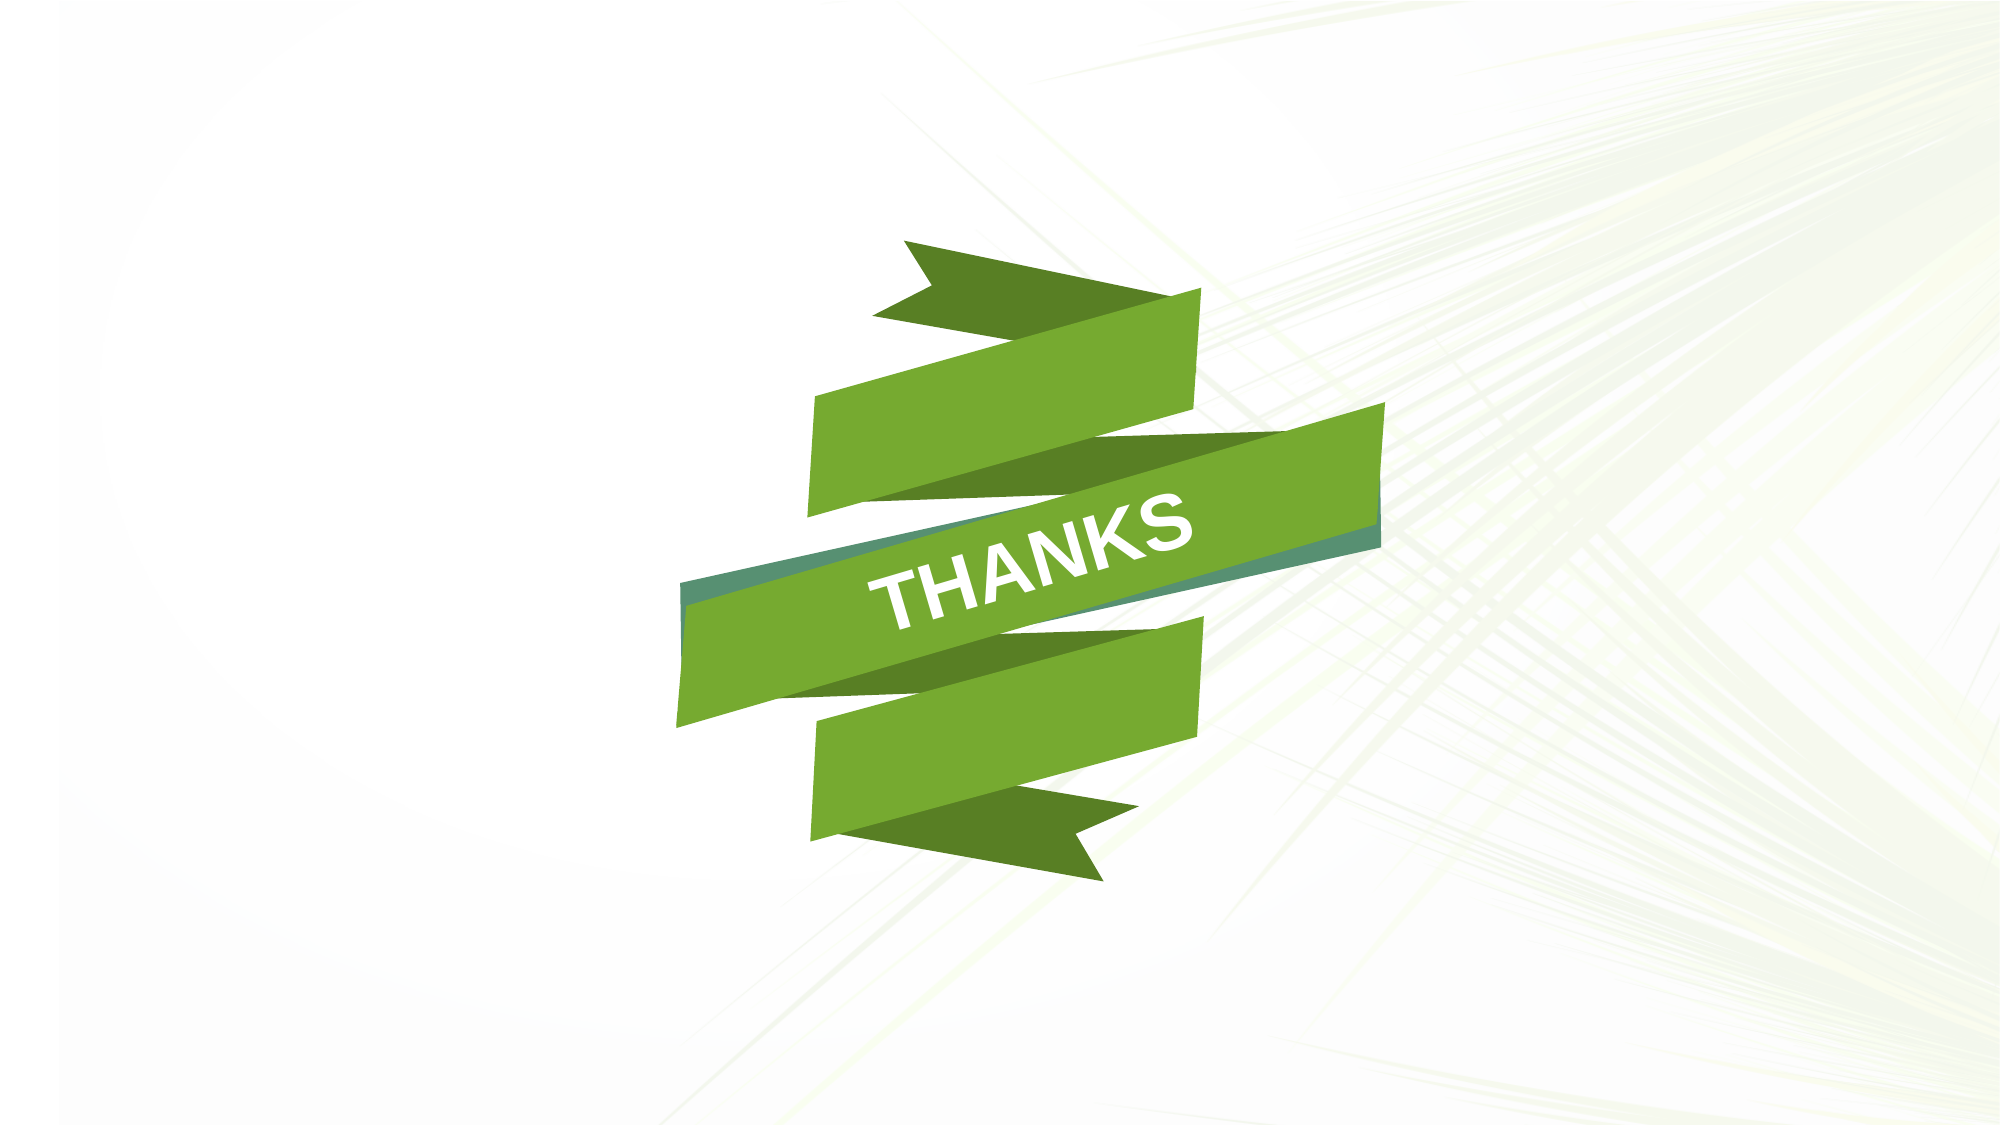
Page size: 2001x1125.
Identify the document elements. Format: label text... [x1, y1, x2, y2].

title THANKS [640, 401, 1427, 729]
